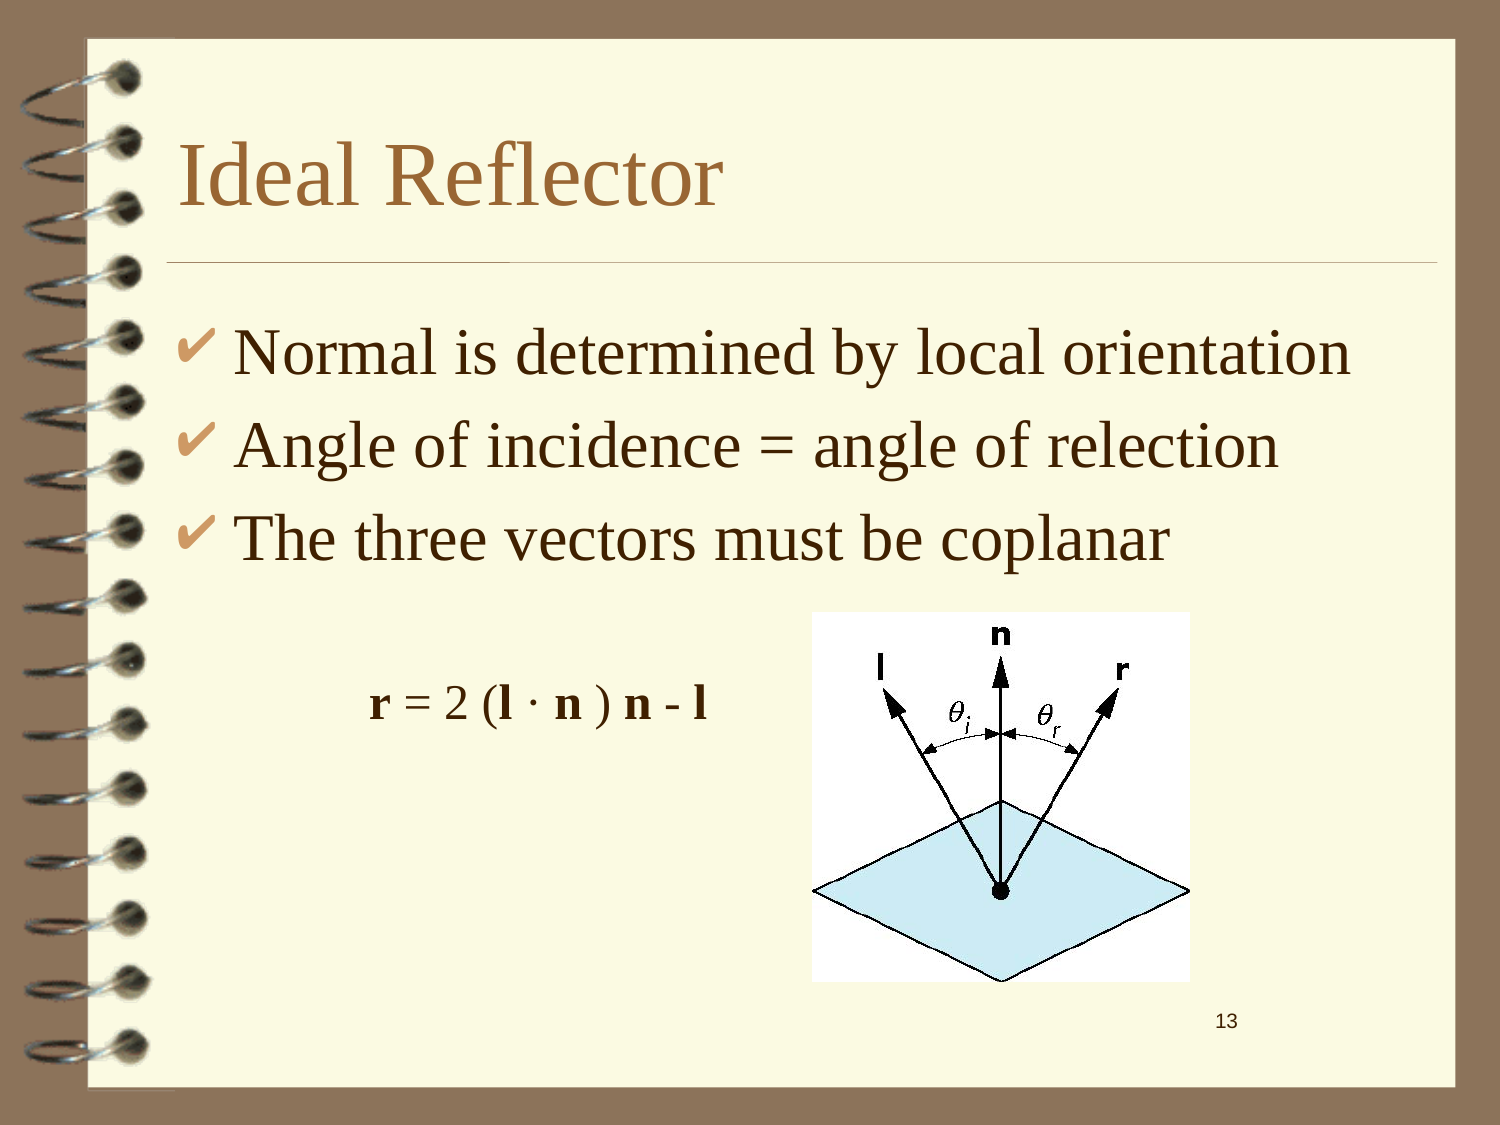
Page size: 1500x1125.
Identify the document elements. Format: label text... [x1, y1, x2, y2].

list Normal is determined by local orientation Angle of incidence = angle of relection The three vectors must be coplanar [162, 299, 1438, 975]
picture [0, 0, 175, 1125]
picture [812, 612, 1190, 983]
slide_number 13 [1125, 999, 1438, 1075]
title Ideal Reflector [162, 75, 1438, 263]
text_box r = 2 (l · n ) n - l [354, 662, 723, 738]
